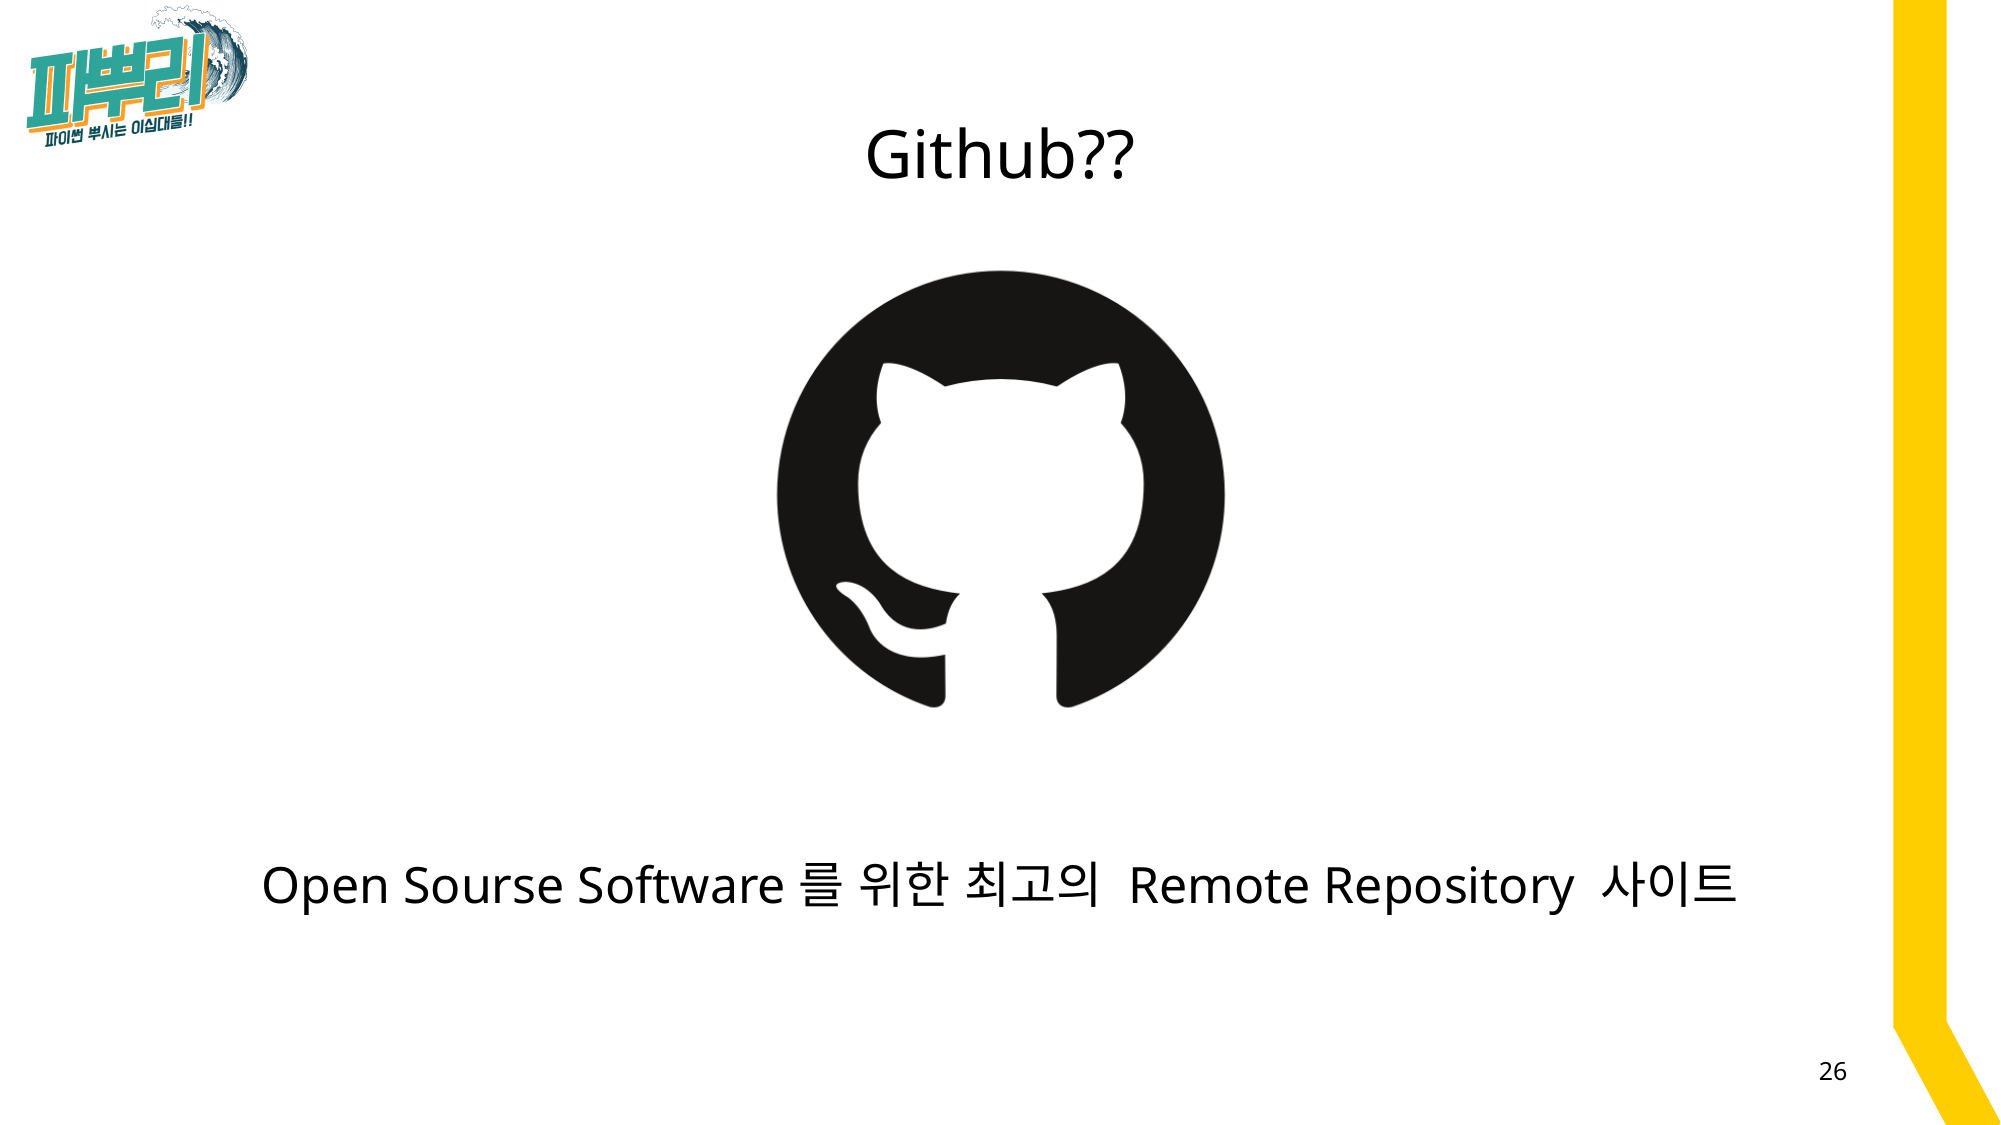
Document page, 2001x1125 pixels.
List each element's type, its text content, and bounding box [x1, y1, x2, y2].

text_box Open Sourse Software를 위한 최고의 Remote Repository 사이트 [246, 846, 1754, 921]
text_box Github?? [849, 104, 1151, 200]
picture [0, 0, 262, 166]
slide_number 26 [1412, 1042, 1863, 1103]
picture [740, 230, 1260, 749]
